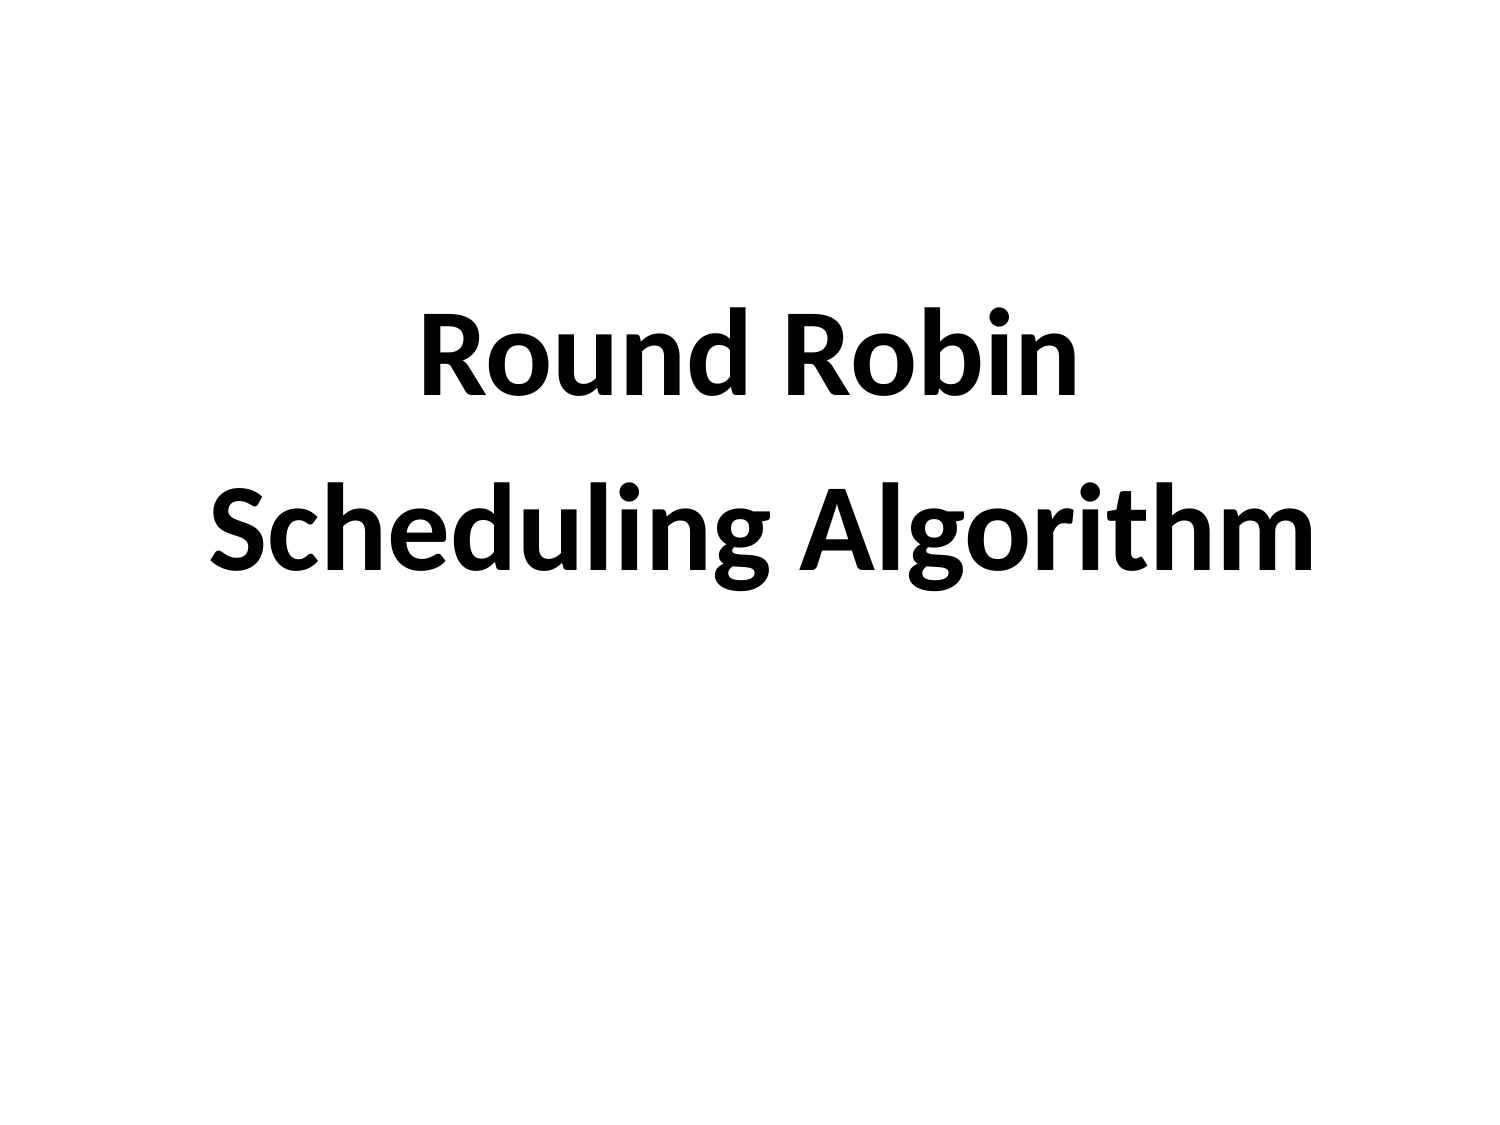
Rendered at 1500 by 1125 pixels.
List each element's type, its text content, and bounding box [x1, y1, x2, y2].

list Round Robin Scheduling Algorithm [75, 262, 1425, 1005]
